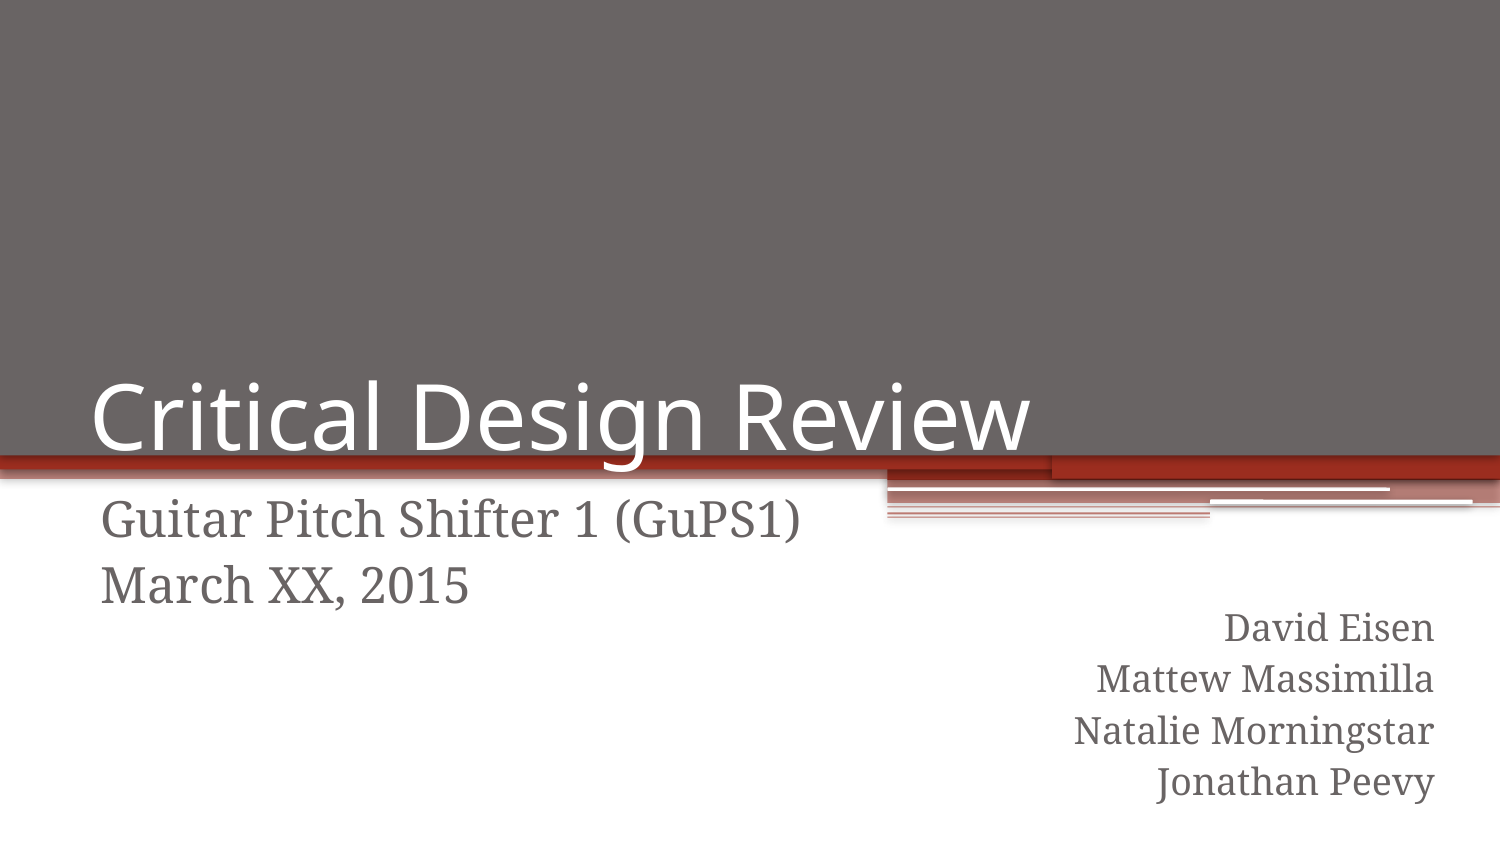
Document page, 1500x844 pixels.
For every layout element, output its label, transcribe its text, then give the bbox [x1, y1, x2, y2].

text_box David Eisen Mattew Massimilla Natalie Morningstar Jonathan Peevy [75, 596, 1450, 822]
subtitle Guitar Pitch Shifter 1 (GuPS1) March XX, 2015 [75, 479, 888, 596]
title Critical Design Review [75, 295, 1463, 477]
